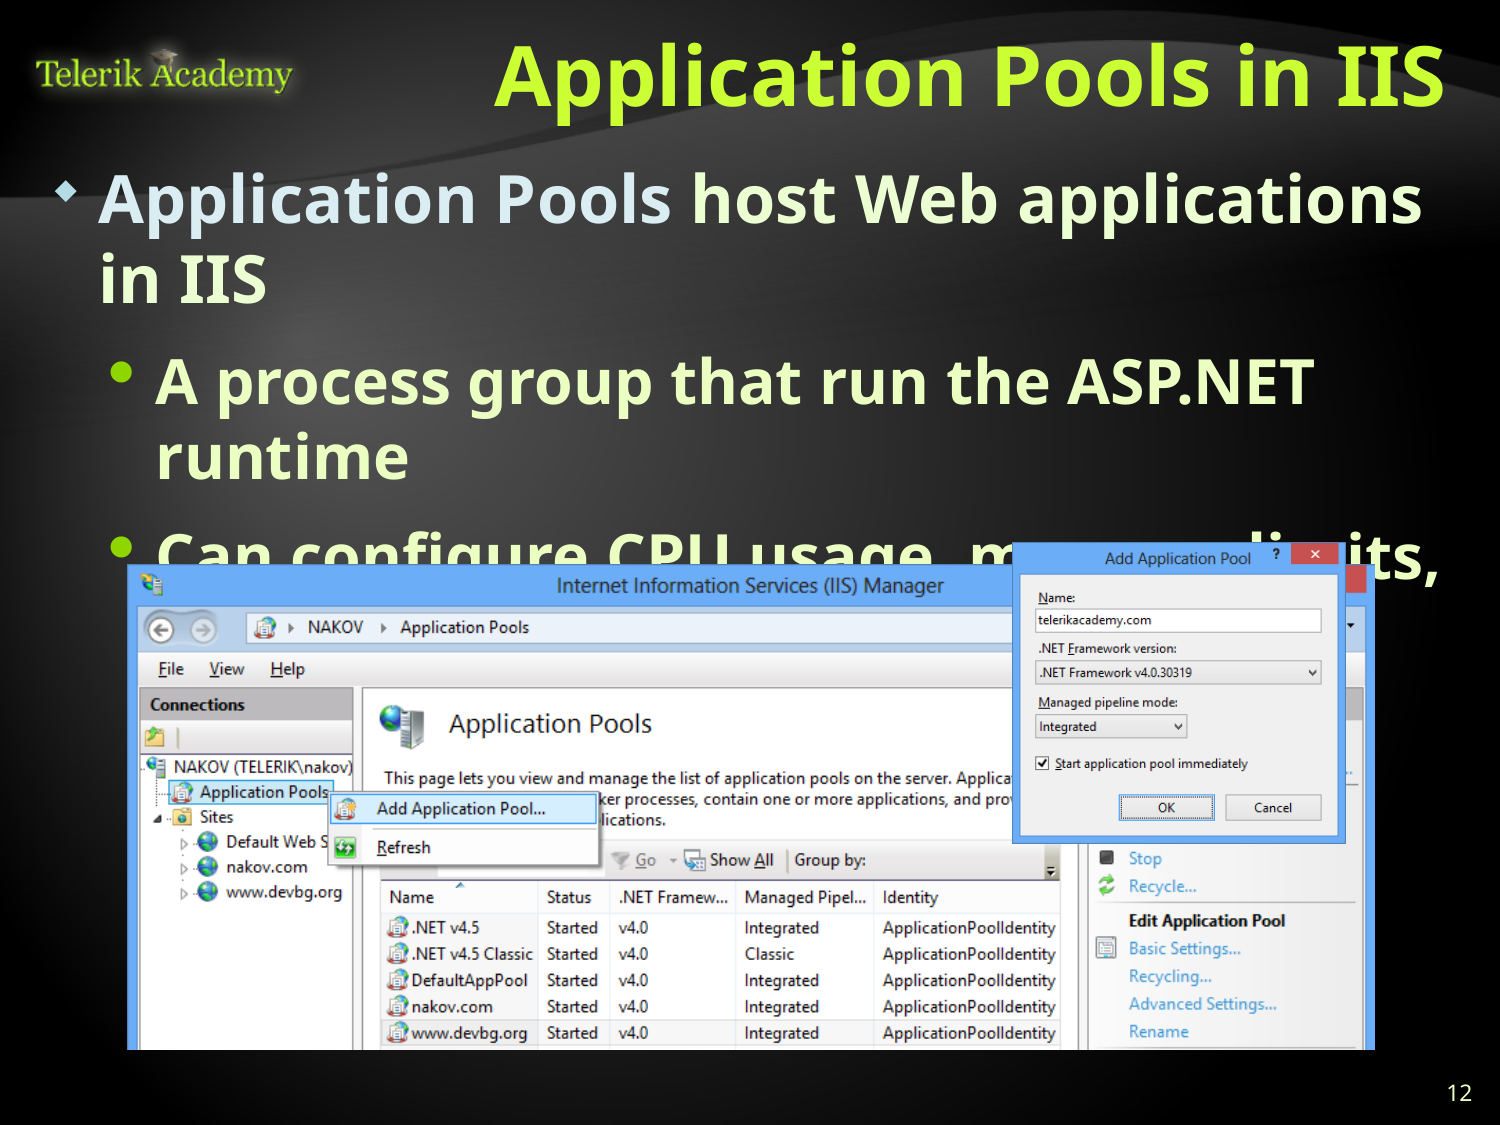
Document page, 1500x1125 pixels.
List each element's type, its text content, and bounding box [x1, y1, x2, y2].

picture [0, 0, 1500, 1125]
title Application Pools in IIS [300, 12, 1463, 149]
slide_number 12 [1412, 1074, 1488, 1113]
list Application Pools host Web applications in IIS A process group that run the ASP.NET runtime Can configure CPU usage, memory limits, identity (local user that owns the processes) [37, 149, 1463, 1100]
